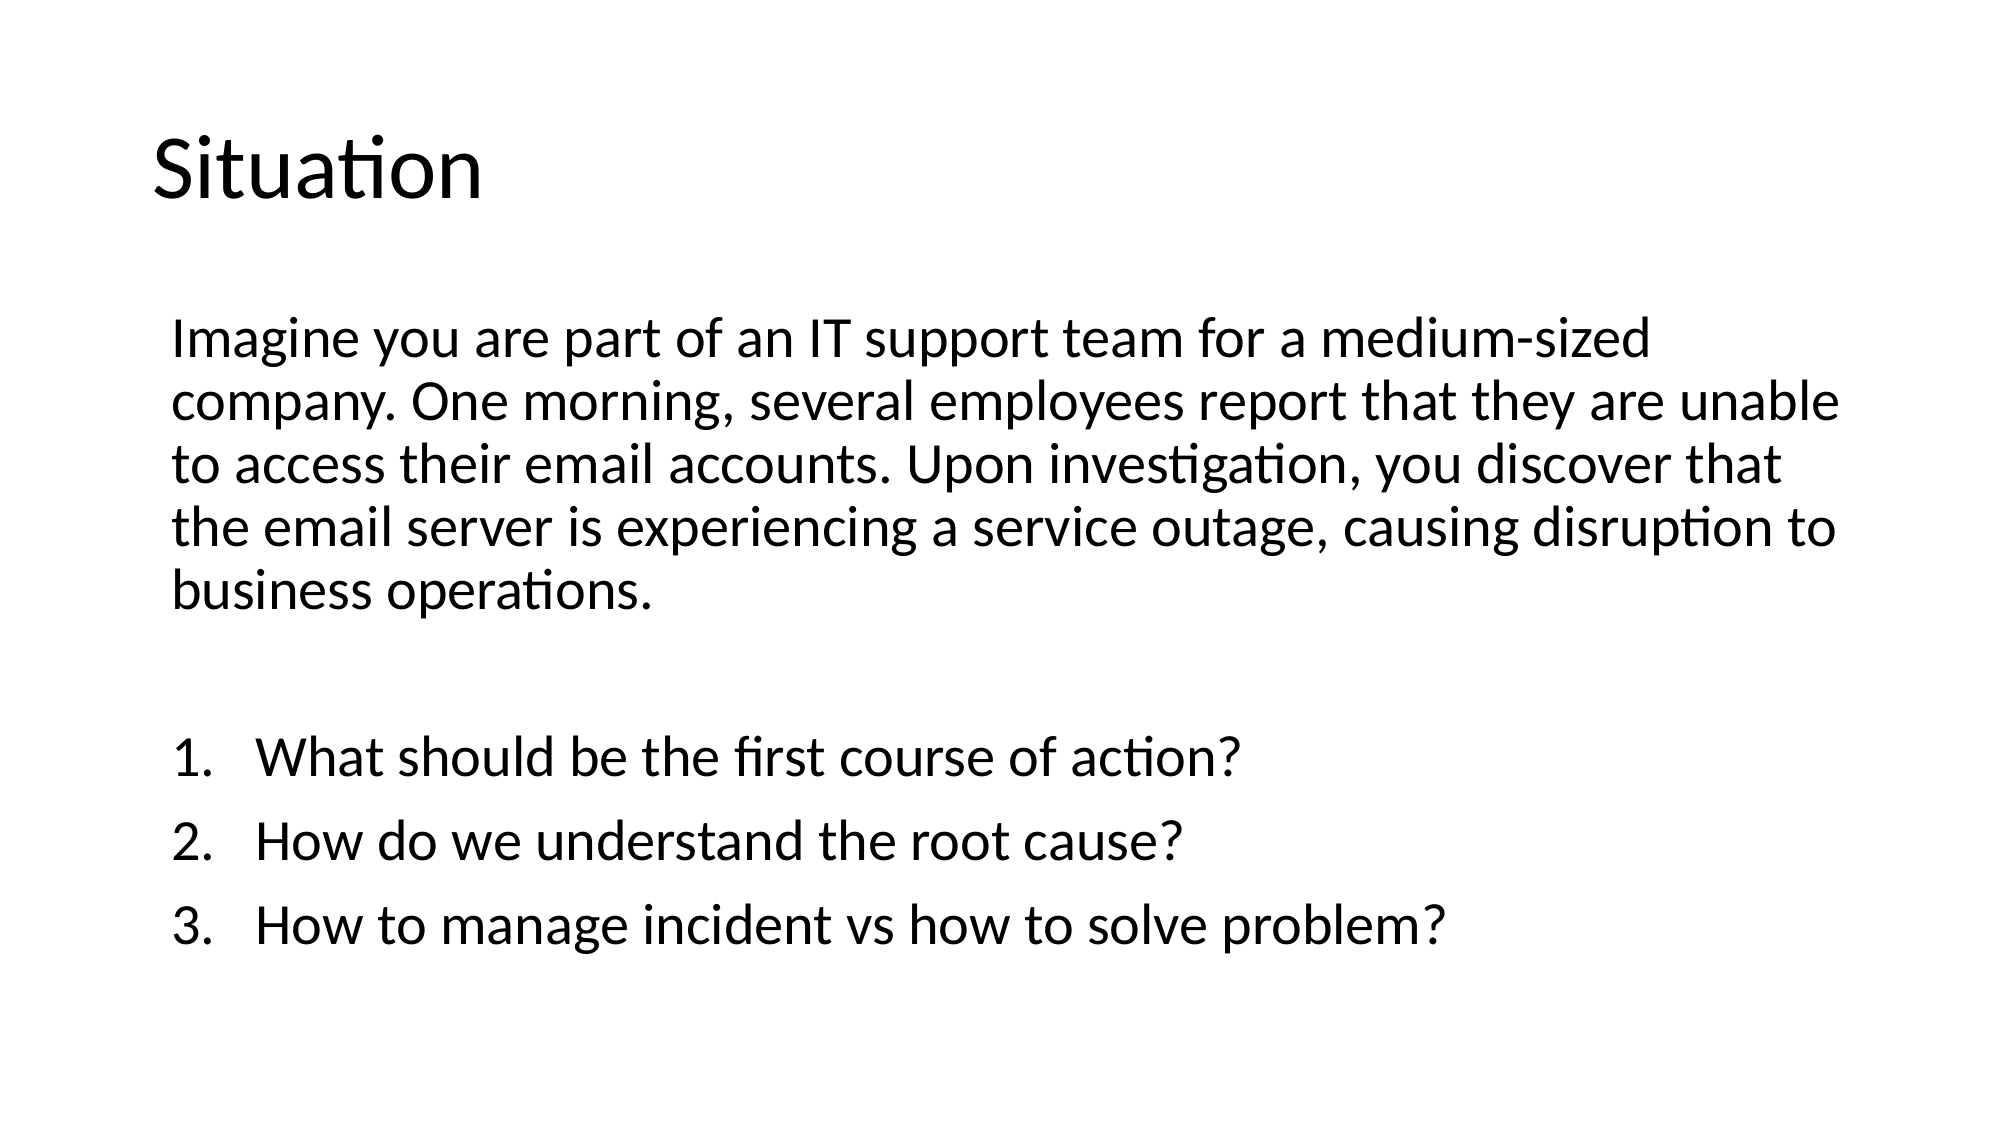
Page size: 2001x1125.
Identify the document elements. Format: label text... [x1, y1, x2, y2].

title Situation [137, 59, 1863, 278]
list Imagine you are part of an IT support team for a medium-sized company. One morning, several employees report that they are unable to access their email accounts. Upon investigation, you discover that the email server is experiencing a service outage, causing disruption to business operations. What should be the first course of action? How do we understand the root cause? How to manage incident vs how to solve problem? [137, 299, 1863, 1014]
